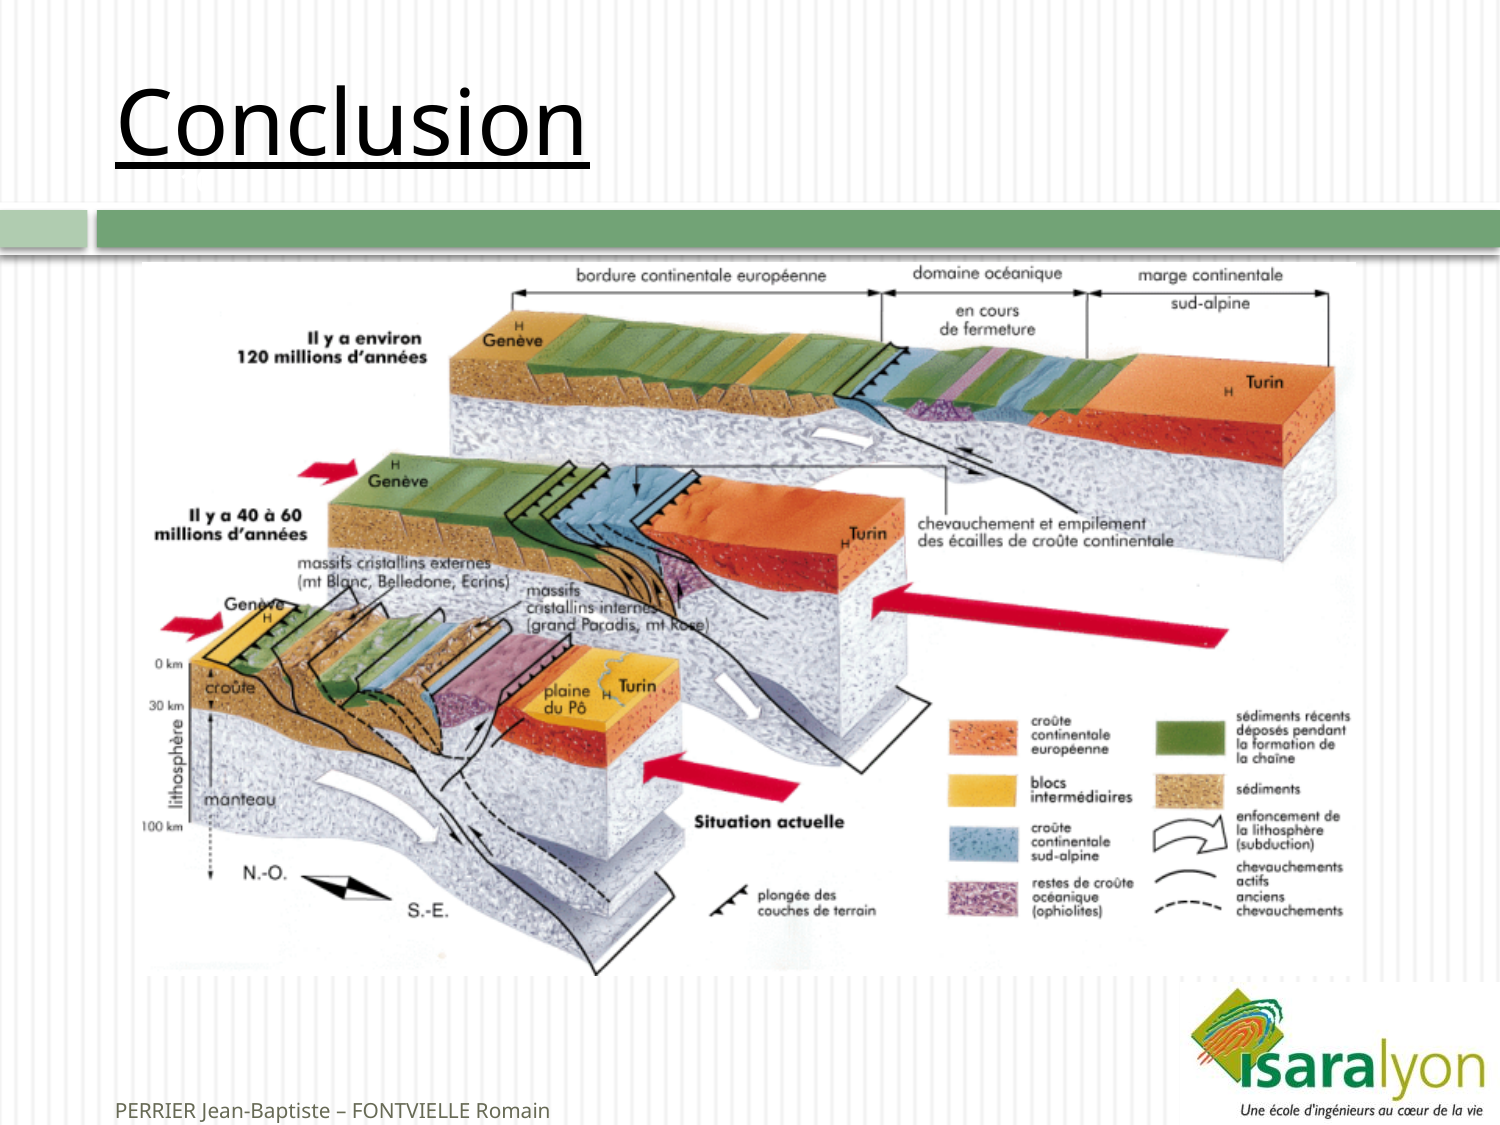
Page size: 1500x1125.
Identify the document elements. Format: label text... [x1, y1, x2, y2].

picture [1180, 982, 1500, 1125]
footer PERRIER Jean-Baptiste – FONTVIELLE Romain [99, 1081, 990, 1125]
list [141, 262, 1356, 977]
title Conclusion [100, 37, 1438, 200]
